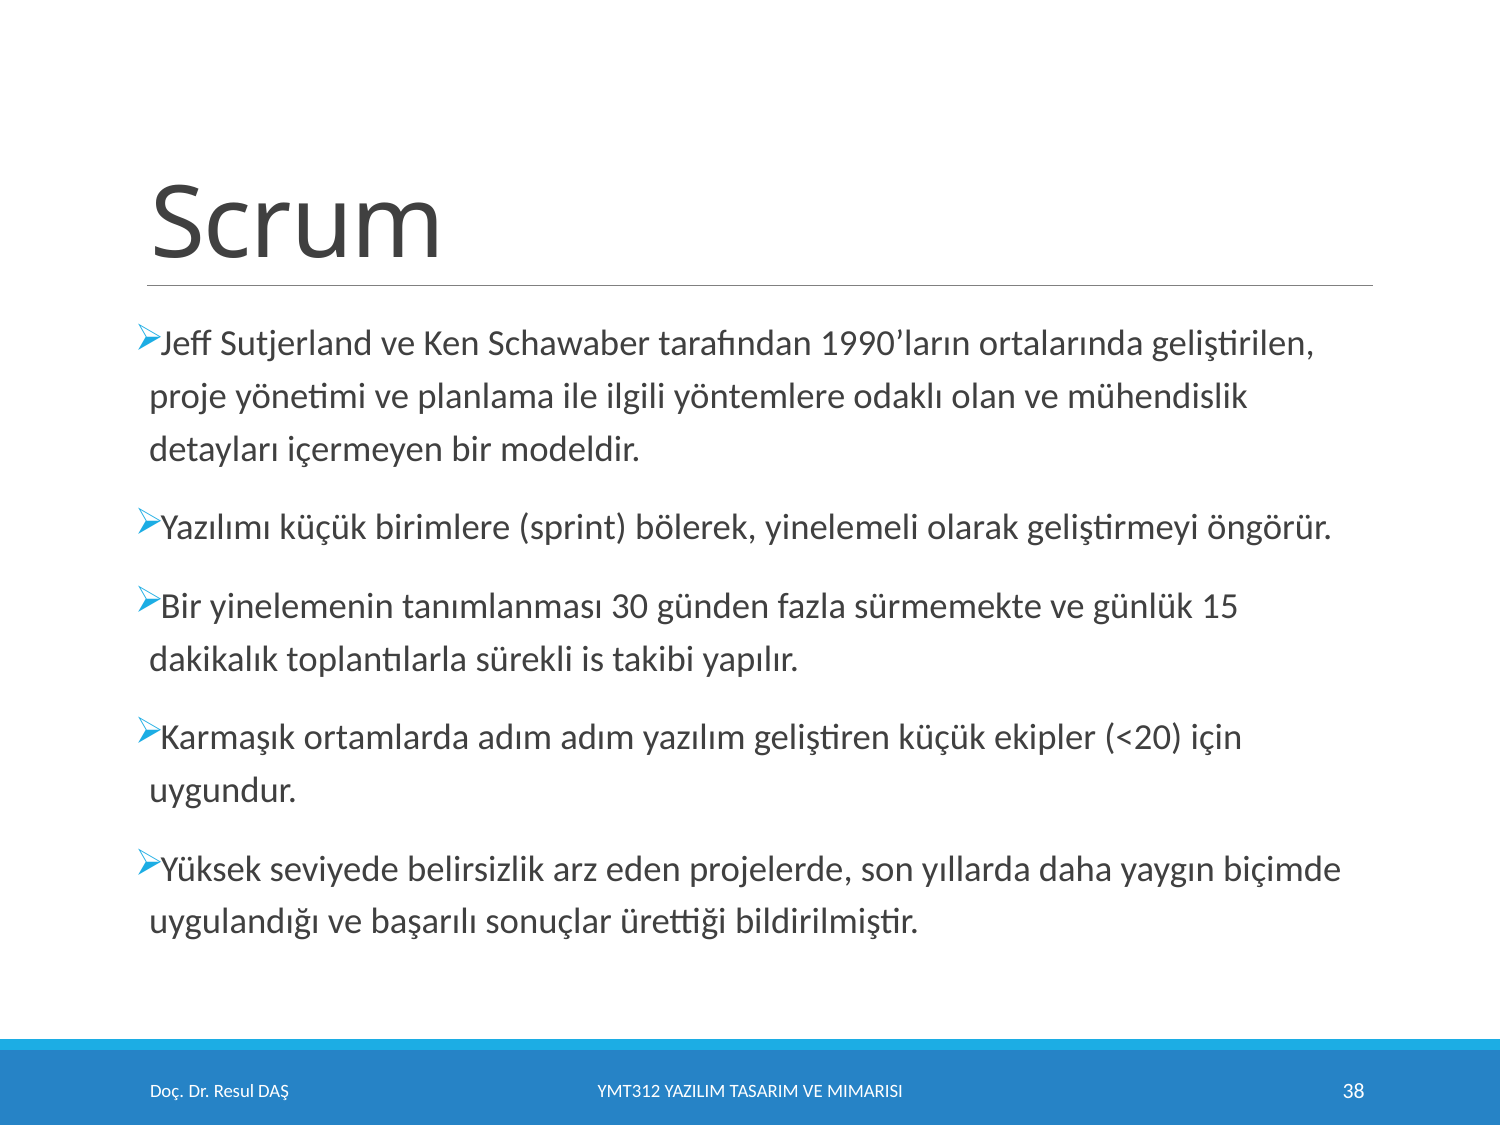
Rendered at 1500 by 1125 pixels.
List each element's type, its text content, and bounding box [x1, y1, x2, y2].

title Scrum [135, 47, 1373, 285]
footer YMT312 Yazılım Tasarım ve Mimarisi [453, 1059, 1047, 1120]
list Jeff Sutjerland ve Ken Schawaber tarafından 1990’ların ortalarında geliştirilen, proje yönetimi ve planlama ile ilgili yöntemlere odaklı olan ve mühendislik detayları içermeyen bir modeldir. Yazılımı küçük birimlere (sprint) bölerek, yinelemeli olarak geliştirmeyi öngörür. Bir yinelemenin tanımlanması 30 günden fazla sürmemekte ve günlük 15 dakikalık toplantılarla sürekli is takibi yapılır. Karmaşık ortamlarda adım adım yazılım geliştiren küçük ekipler (<20) için uygundur. Yüksek seviyede belirsizlik arz eden projelerde, son yıllarda daha yaygın biçimde uygulandığı ve başarılı sonuçlar ürettiği bildirilmiştir. [135, 302, 1373, 963]
slide_number Doç. Dr. Resul DAŞ [135, 1059, 440, 1120]
slide_number 38 [1218, 1059, 1380, 1120]
